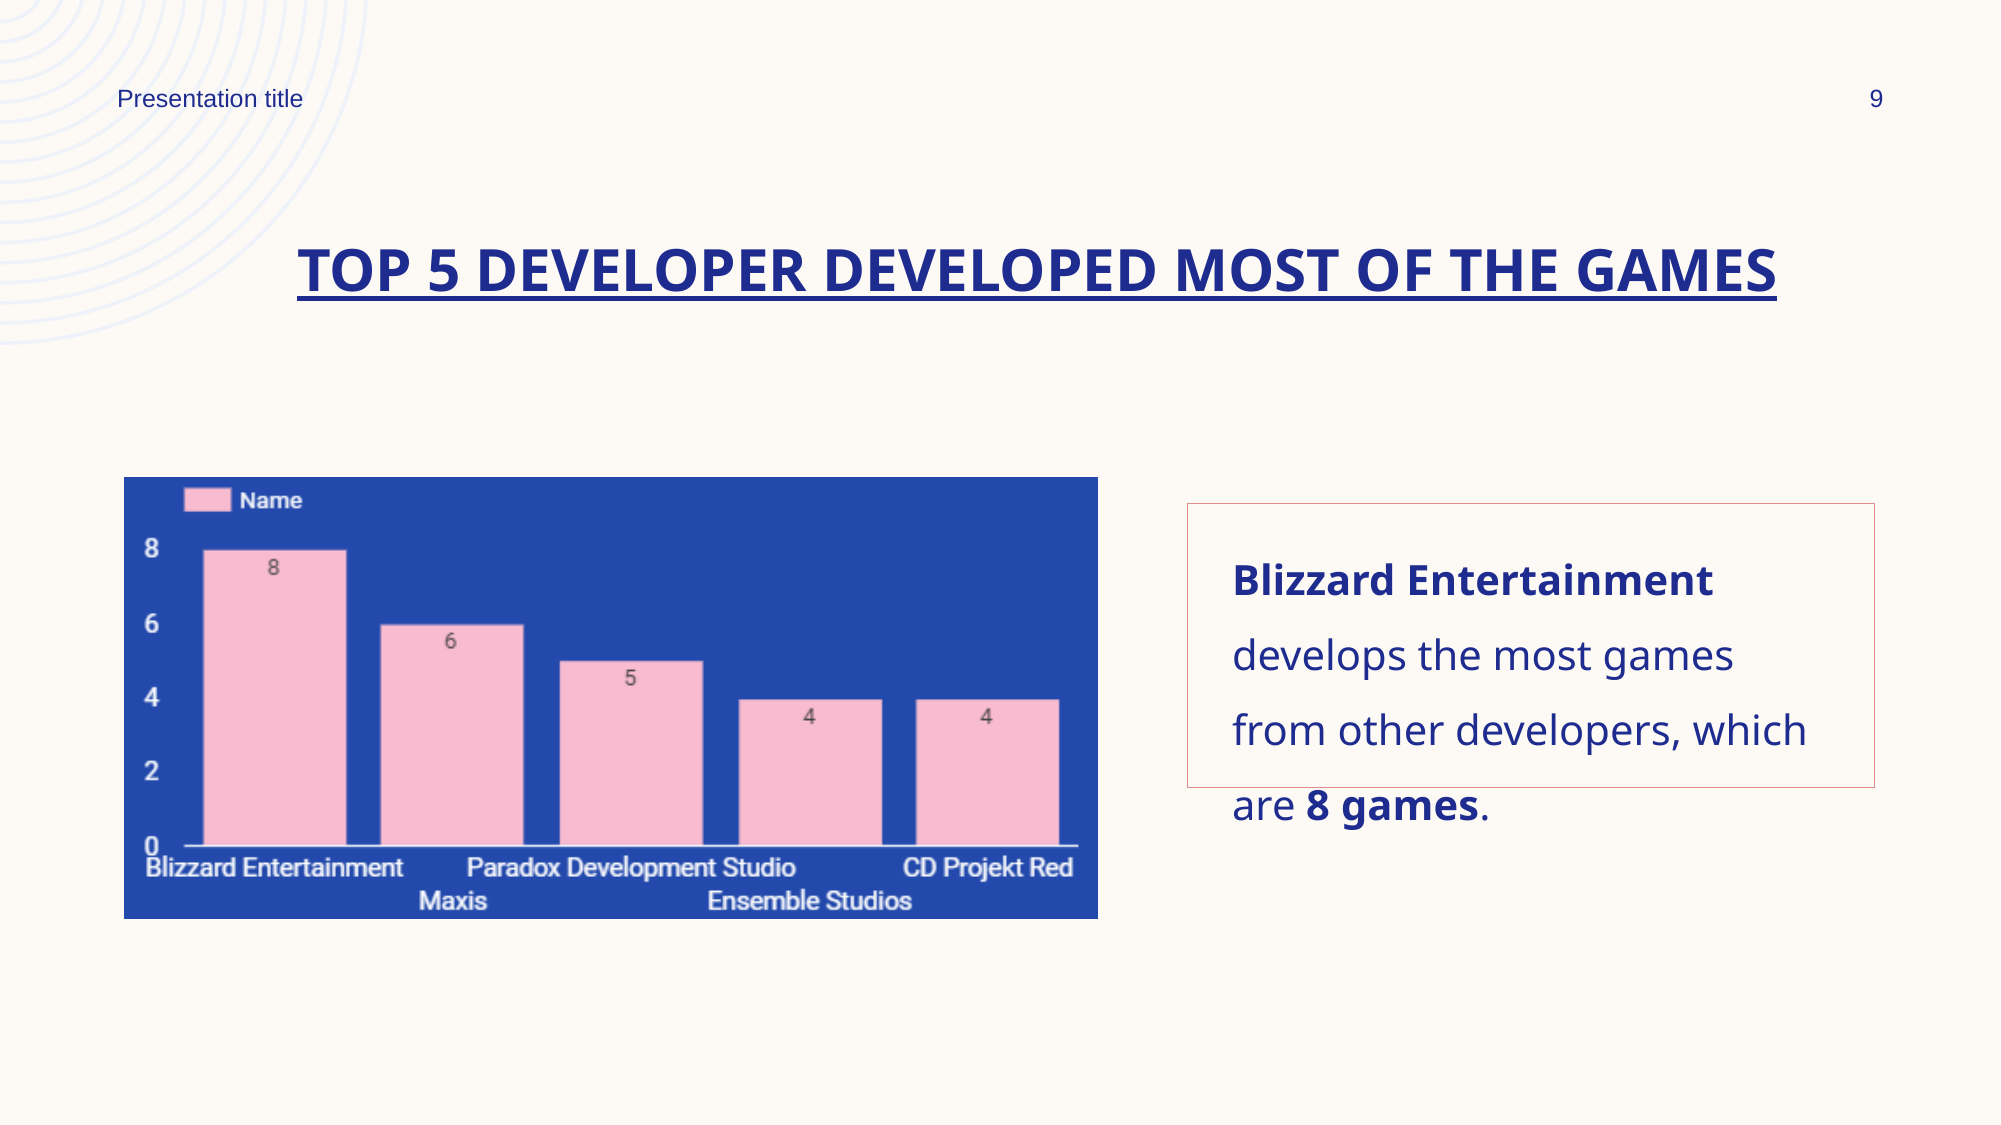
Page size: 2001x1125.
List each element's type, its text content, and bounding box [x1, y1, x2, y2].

title Top 5 developer developed Most of The Games [124, 206, 1875, 333]
footer Presentation title [101, 75, 627, 120]
text_box [1187, 503, 1875, 788]
slide_number 9 [1795, 75, 1958, 120]
picture [124, 477, 1098, 919]
